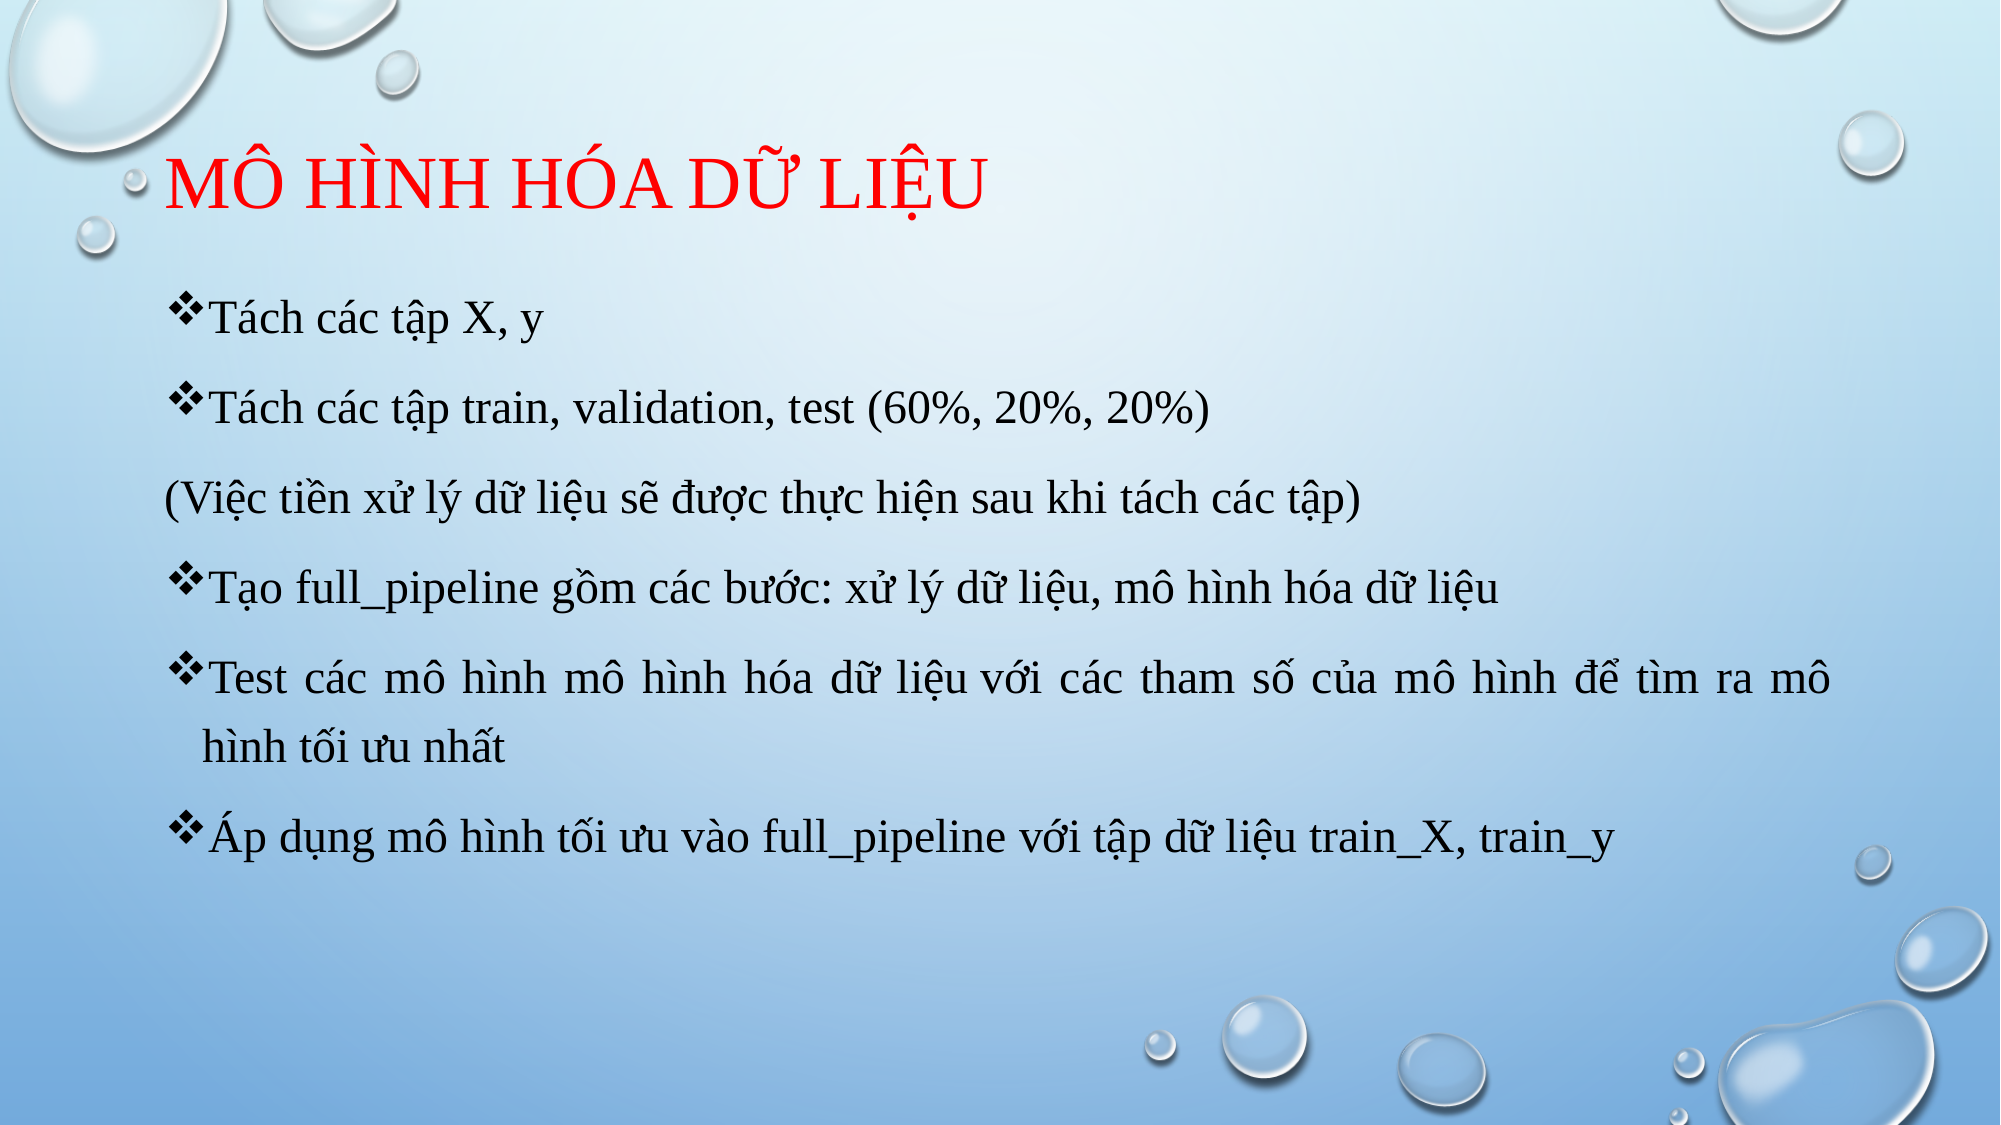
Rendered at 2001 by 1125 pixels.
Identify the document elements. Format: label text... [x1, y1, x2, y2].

picture [0, 0, 2000, 1125]
list Tách các tập X, y Tách các tập train, validation, test (60%, 20%, 20%) (Việc tiền xử lý dữ liệu sẽ được thực hiện sau khi tách các tập) Tạo full_pipeline gồm các bước: xử lý dữ liệu, mô hình hóa dữ liệu Test các mô hình mô hình hóa dữ liệu với các tham số của mô hình để tìm ra mô hình tối ưu nhất Áp dụng mô hình tối ưu vào full_pipeline với tập dữ liệu train_X, train_y [149, 266, 1850, 902]
title MÔ HÌNH HÓA DỮ LIỆU [149, 101, 1851, 267]
